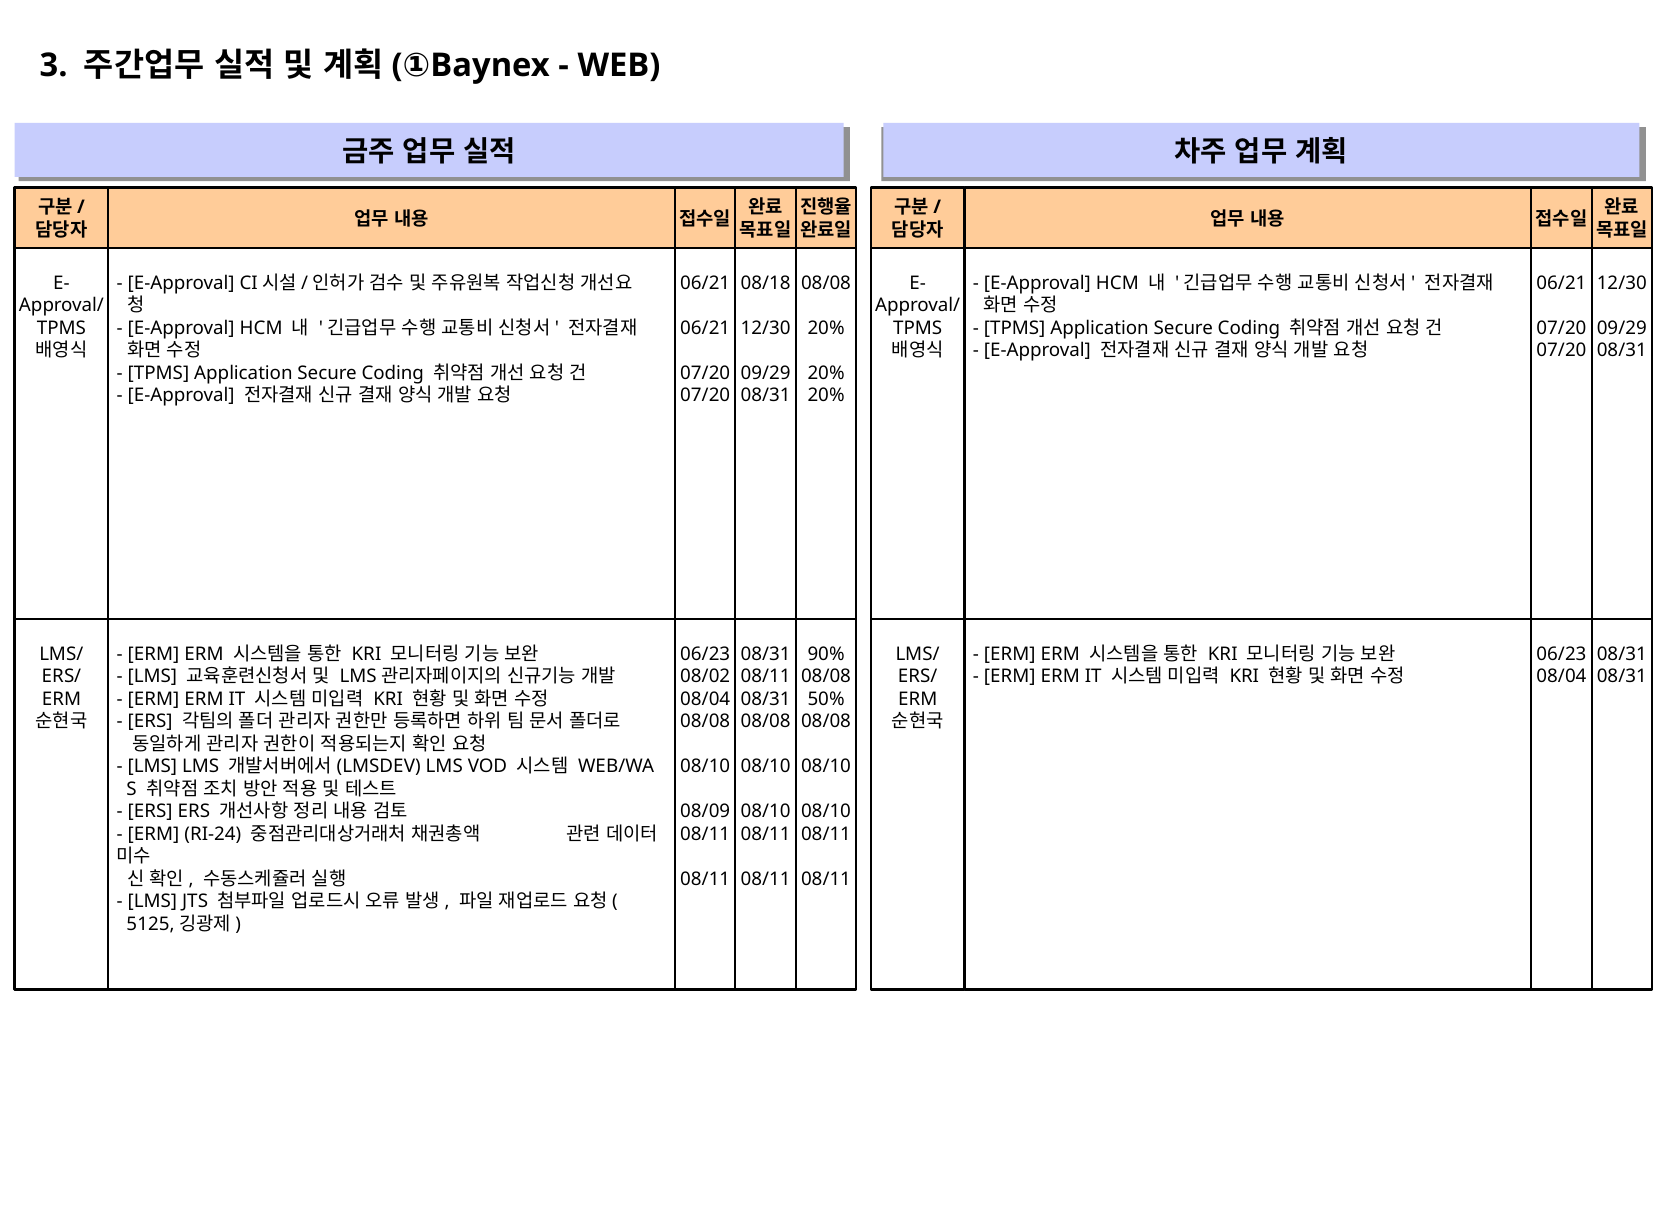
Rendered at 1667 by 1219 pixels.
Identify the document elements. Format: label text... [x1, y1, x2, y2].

text_box 90% 08/08 50% 08/08 08/10 08/10 08/11 08/11 [795, 618, 857, 990]
text_box [964, 618, 1532, 990]
text_box 06/21 07/20 07/20 [1532, 247, 1592, 618]
text_box 12/30 09/29 08/31 [1592, 247, 1653, 618]
text_box 3. 주간업무 실적 및 계획(①Baynex - WEB) [39, 43, 1019, 107]
text_box " " [881, 127, 1646, 182]
text_box " " [18, 127, 850, 182]
text_box 차주 업무 계획 [883, 122, 1640, 177]
text_box 06/23 08/02 08/04 08/08 08/10 08/09 08/11 08/11 [675, 618, 736, 990]
text_box 업무 내용 [108, 187, 675, 247]
text_box 금주 업무 실적 [14, 122, 844, 177]
text_box 06/23 08/04 [1532, 618, 1592, 990]
text_box 접수일 [675, 187, 735, 247]
text_box 구분/ 담당자 [870, 187, 964, 247]
text_box [108, 247, 675, 618]
text_box LMS/ ERS/ ERM 순현국 [14, 618, 108, 990]
text_box 완료 목표일 [735, 187, 795, 247]
text_box 접수일 [1531, 187, 1591, 247]
text_box 진행율 완료일 [795, 187, 857, 247]
text_box 08/31 08/31 [1592, 618, 1653, 990]
text_box 08/08 20% 20% 20% [795, 247, 857, 618]
text_box [964, 247, 1532, 618]
text_box 08/31 08/11 08/31 08/08 08/10 08/10 08/11 08/11 [736, 618, 795, 990]
text_box 업무 내용 [964, 187, 1531, 247]
text_box E-Approval/ TPMS 배영식 [14, 247, 108, 618]
text_box E-Approval/ TPMS 배영식 [870, 247, 964, 618]
text_box 08/18 12/30 09/29 08/31 [736, 247, 795, 618]
text_box 06/21 06/21 07/20 07/20 [675, 247, 736, 618]
text_box 완료 목표일 [1591, 187, 1653, 247]
text_box LMS/ ERS/ ERM 순현국 [870, 618, 964, 990]
text_box 구분/ 담당자 [14, 187, 108, 247]
text_box [108, 618, 675, 990]
